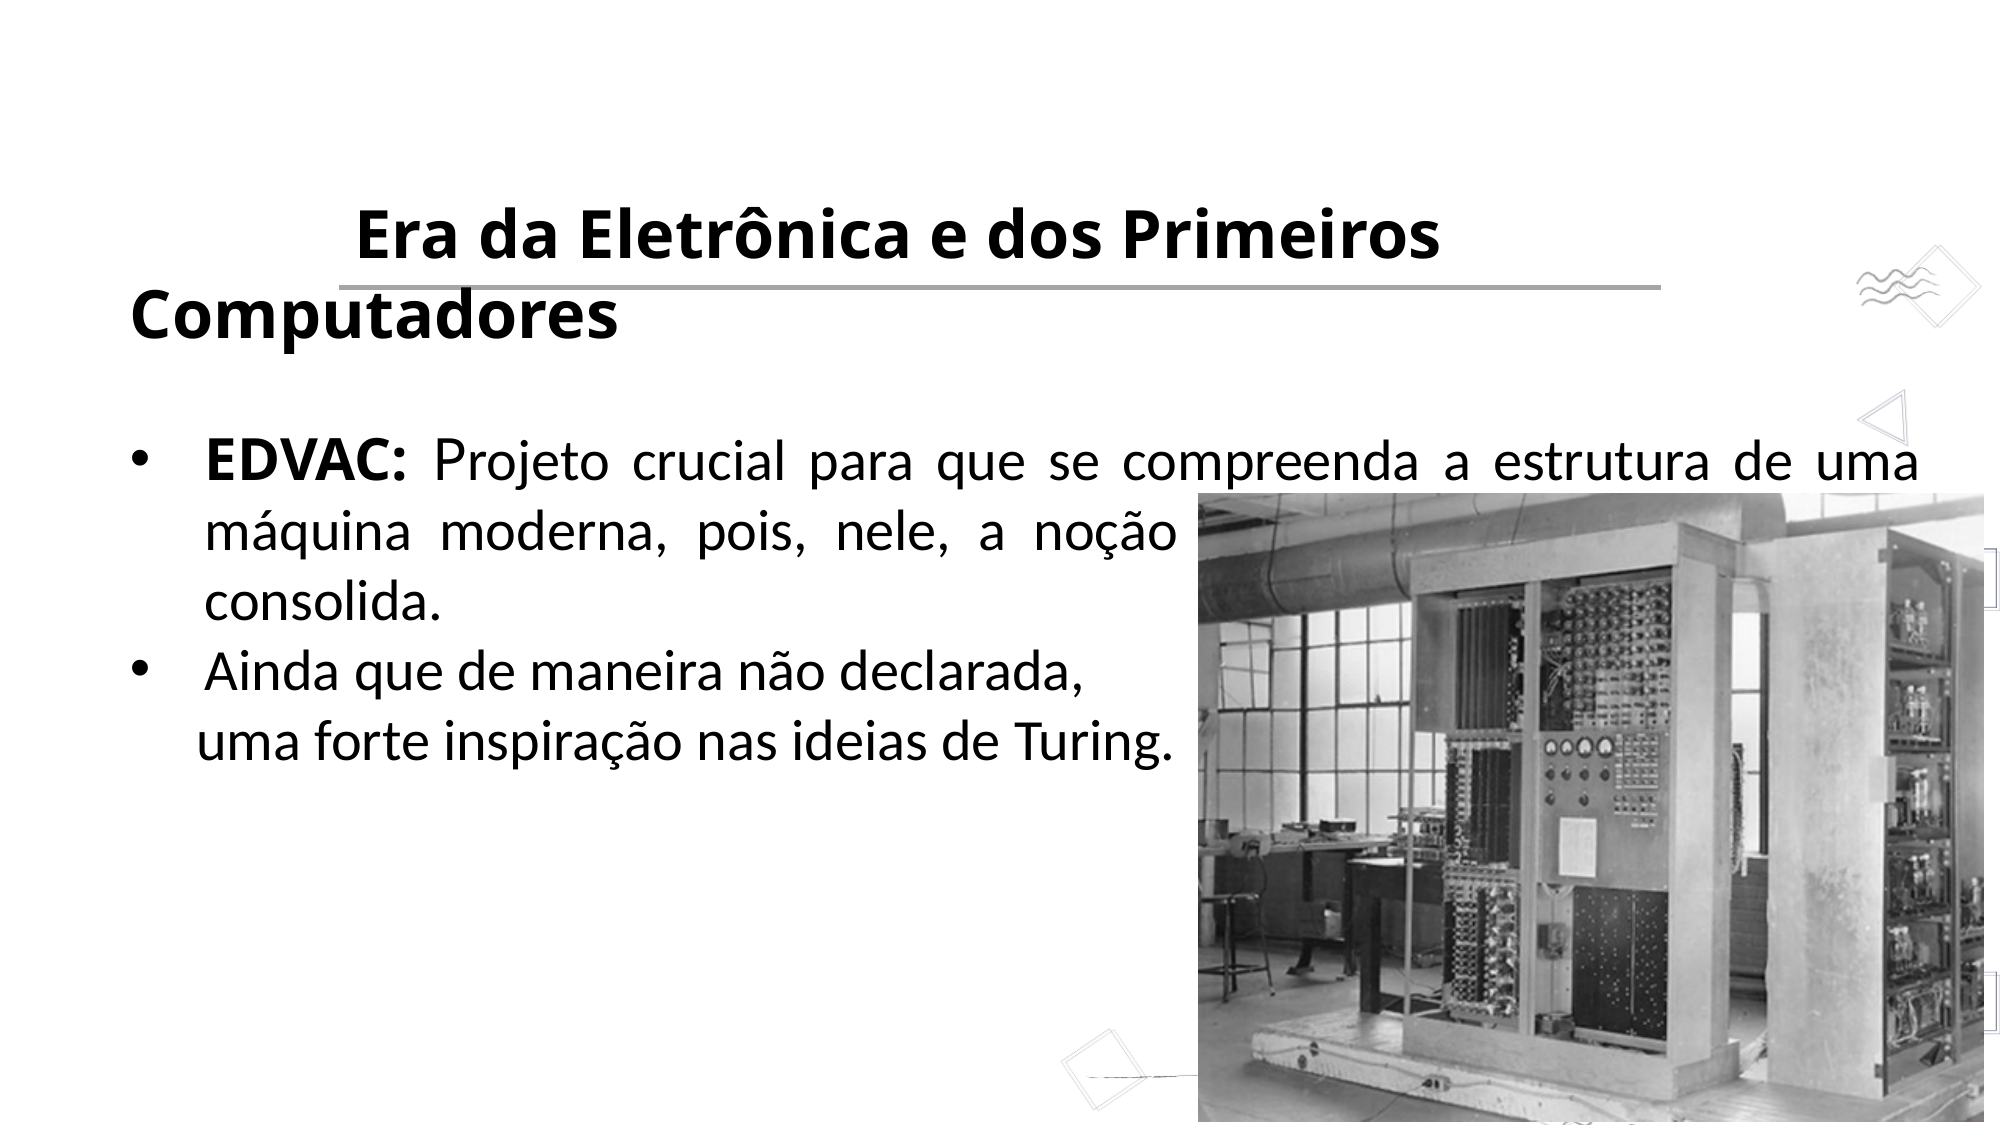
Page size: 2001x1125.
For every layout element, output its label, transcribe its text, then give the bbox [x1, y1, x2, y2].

picture [0, 0, 2000, 1125]
text_box Era da Eletrônica e dos Primeiros Computadores EDVAC: Projeto crucial para que se compreenda a estrutura de uma máquina moderna, pois, nele, a noção de programa armazenado se consolida. Ainda que de maneira não declarada, uma forte inspiração nas ideias de Turing. [115, 184, 1937, 780]
